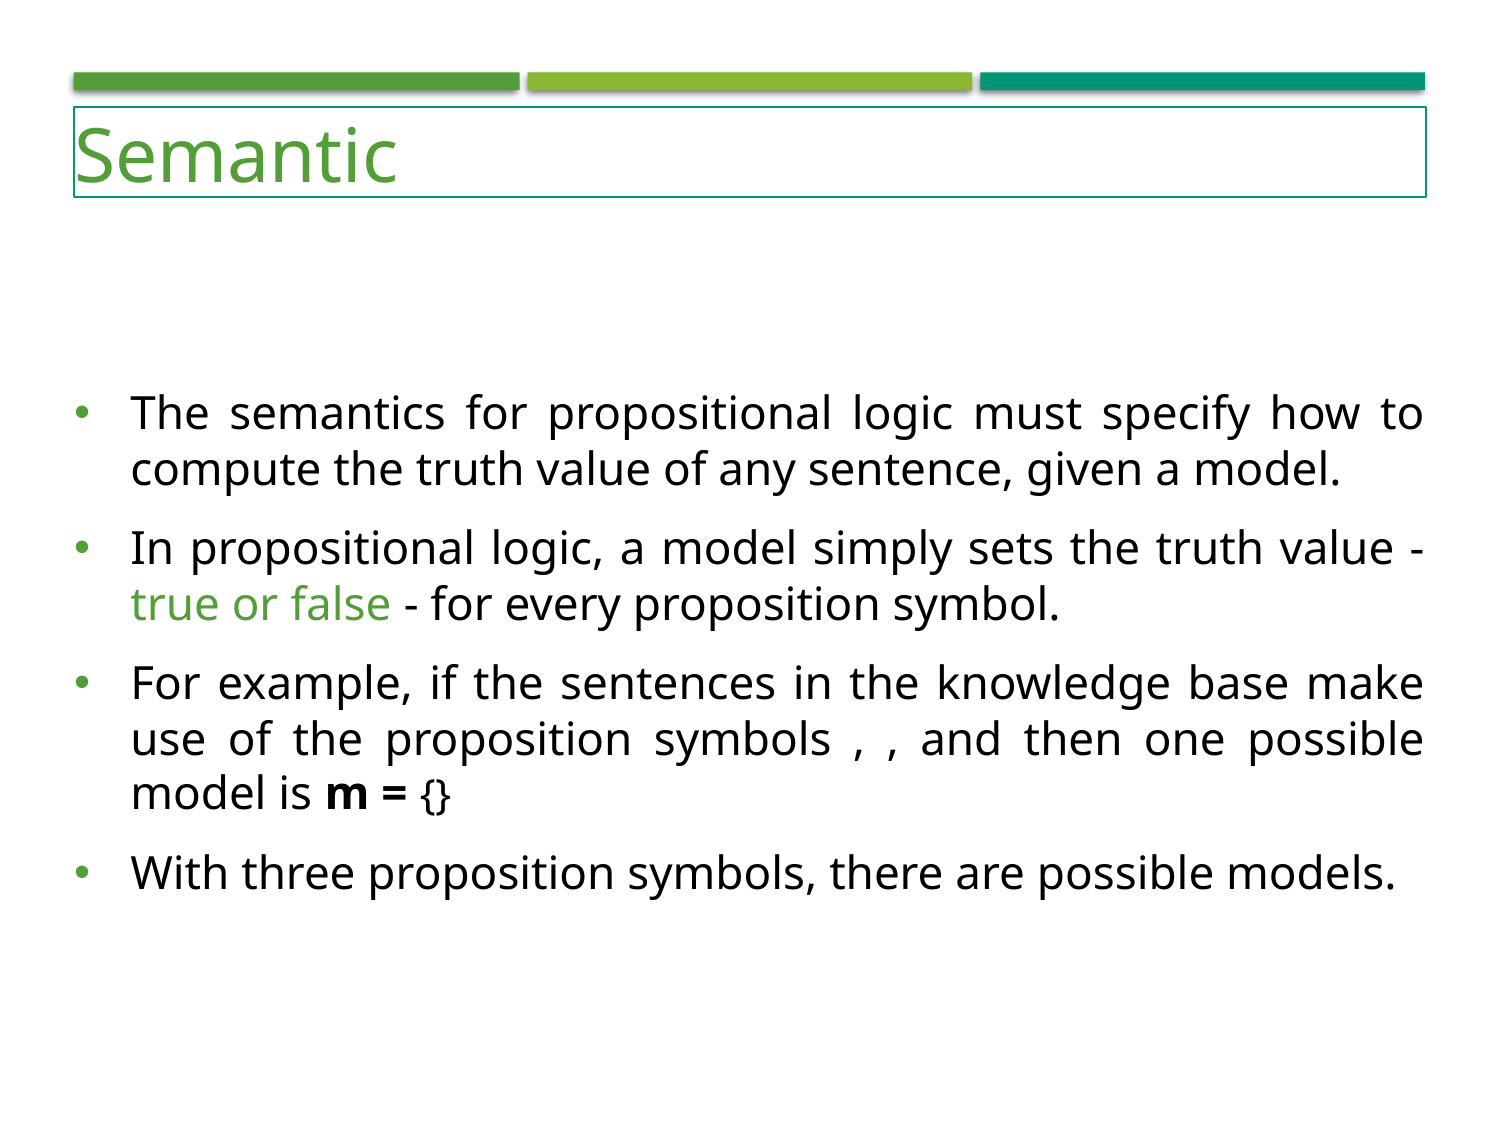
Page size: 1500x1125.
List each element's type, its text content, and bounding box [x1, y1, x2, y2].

text_box Semantic [74, 106, 1426, 198]
